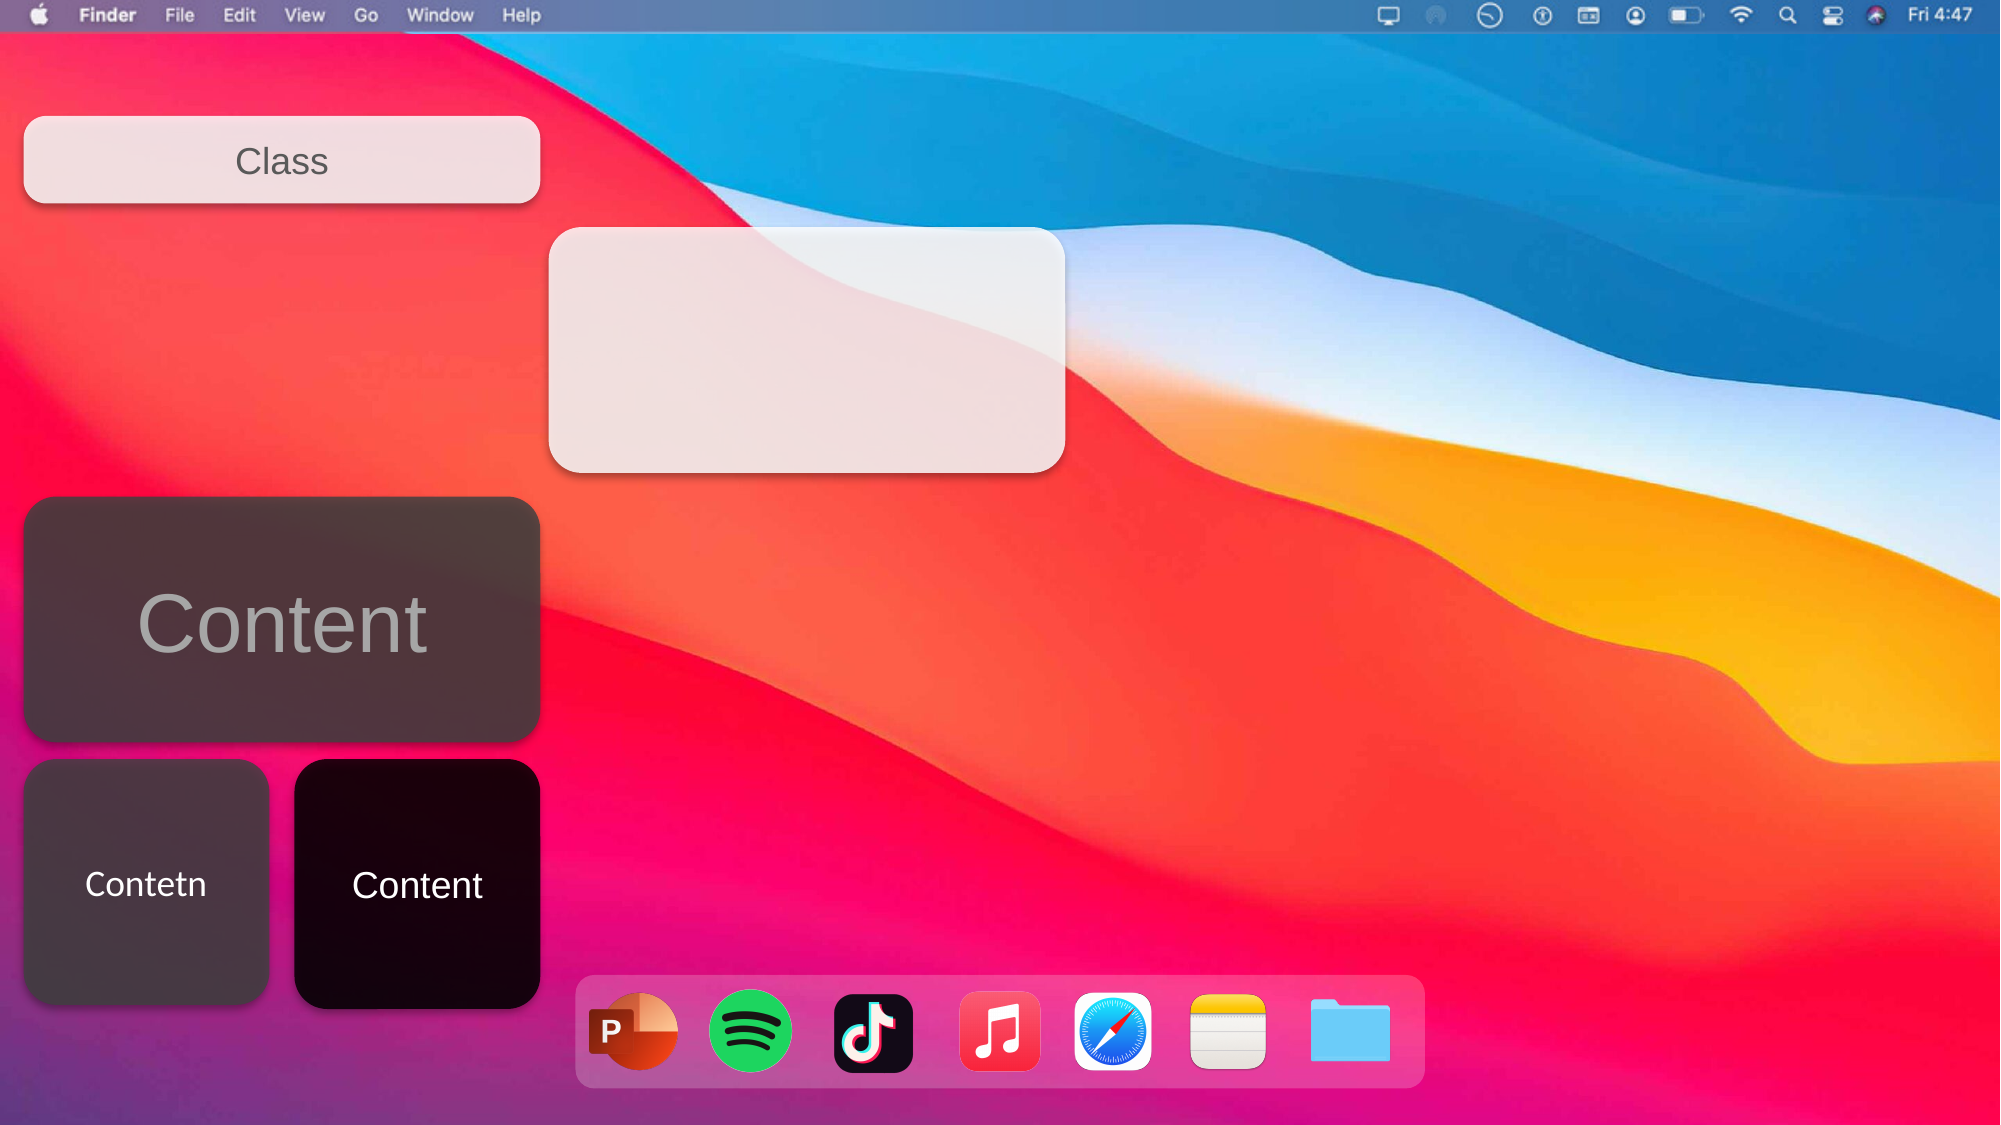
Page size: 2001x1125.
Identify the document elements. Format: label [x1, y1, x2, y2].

text_box [575, 974, 1425, 1089]
picture [0, 0, 2000, 1125]
